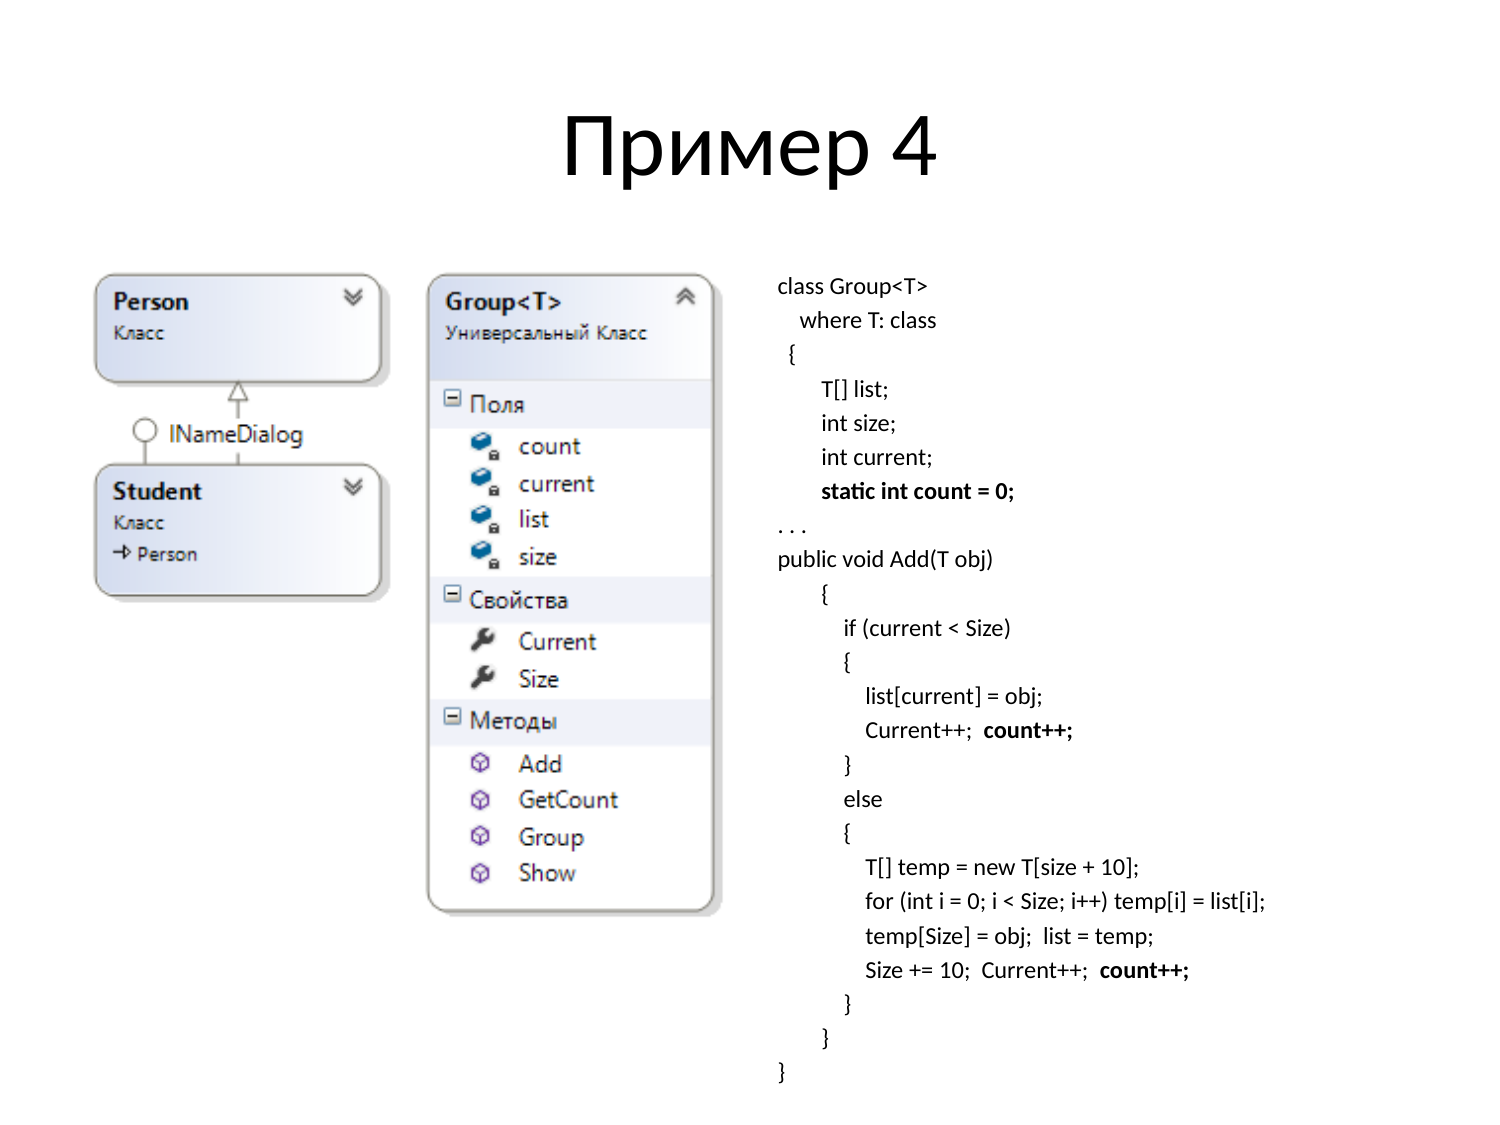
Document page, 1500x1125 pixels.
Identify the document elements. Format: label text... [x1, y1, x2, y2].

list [76, 255, 731, 929]
title Пример 4 [75, 45, 1425, 233]
list class Group<T> where T: class { T[] list; int size; int current; static int count = 0; . . . public void Add(T obj) { if (current < Size) { list[current] = obj; Current++; count++; } else { T[] temp = new T[size + 10]; for (int i = 0; i < Size; i++) temp[i] = list[i]; temp[Size] = obj; list = temp; Size += 10; Current++; count++; } } } [762, 262, 1425, 1094]
